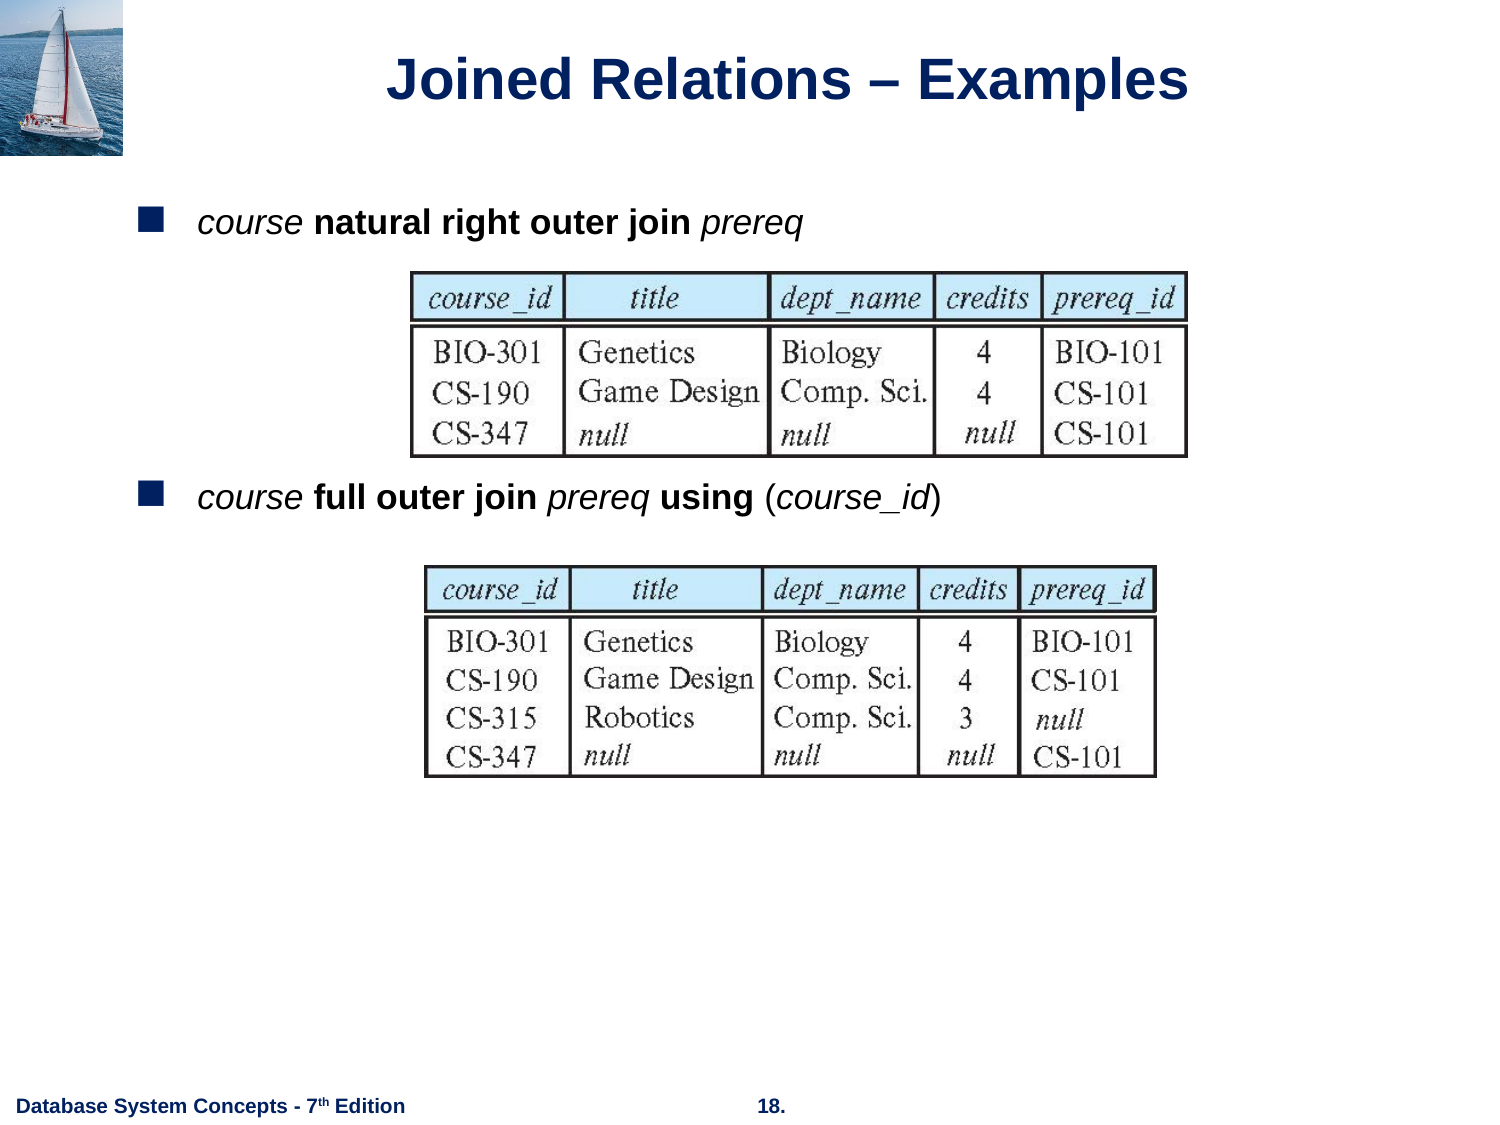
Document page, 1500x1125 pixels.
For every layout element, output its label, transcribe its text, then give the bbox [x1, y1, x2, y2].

picture [423, 565, 1157, 778]
picture [0, 0, 123, 156]
title Joined Relations – Examples [125, 18, 1452, 120]
list course natural right outer join prereq course full outer join prereq using (course_id) [126, 191, 1398, 992]
picture [409, 271, 1188, 458]
